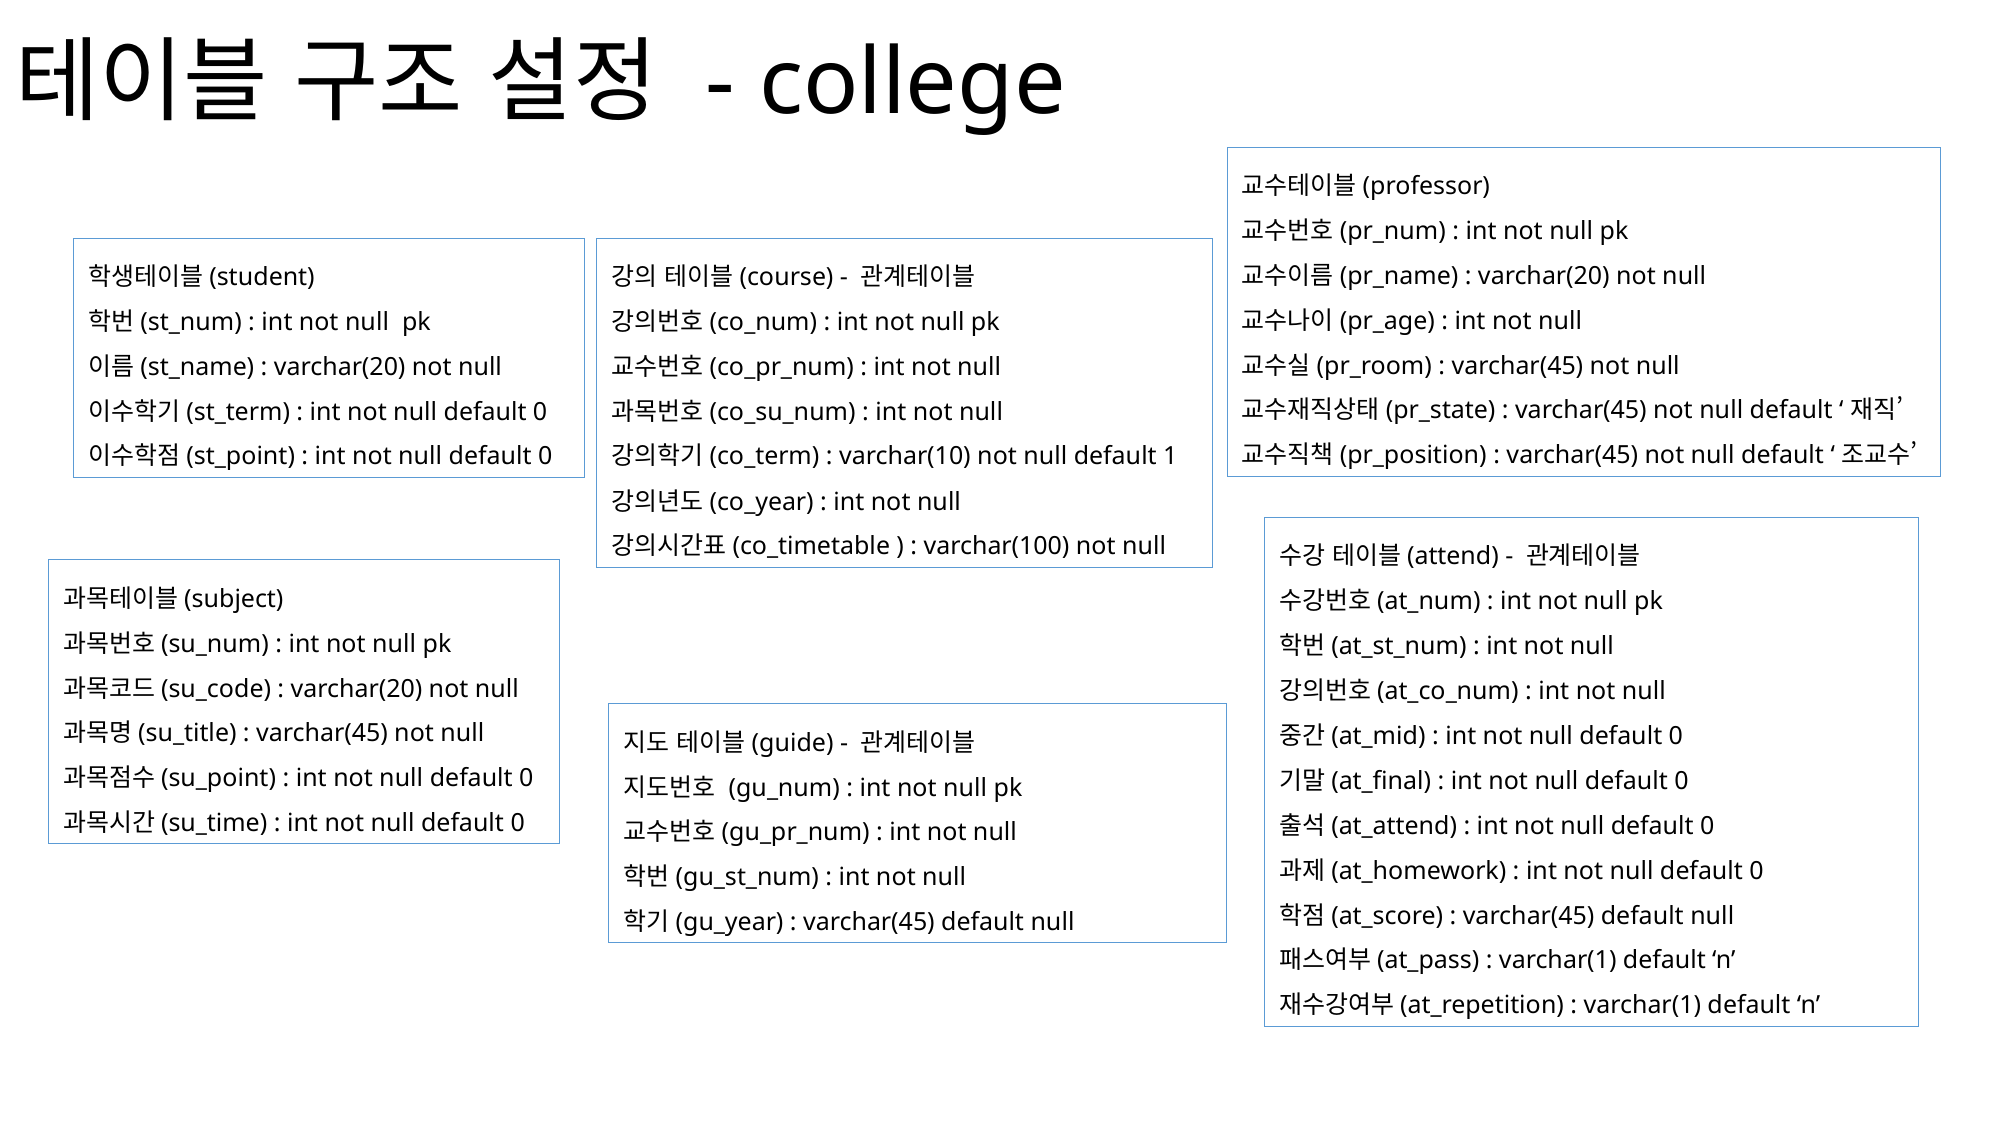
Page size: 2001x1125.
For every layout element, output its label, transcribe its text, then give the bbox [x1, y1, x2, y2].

text_box 강의 테이블(course) - 관계테이블 강의번호(co_num) : int not null pk 교수번호(co_pr_num) : int not null 과목번호(co_su_num) : int not null 강의학기(co_term) : varchar(10) not null default 1 강의년도(co_year) : int not null 강의시간표(co_timetable ) : varchar(100) not null [596, 238, 1213, 568]
text_box 교수테이블(professor) 교수번호(pr_num) : int not null pk 교수이름(pr_name) : varchar(20) not null 교수나이(pr_age) : int not null 교수실(pr_room) : varchar(45) not null 교수재직상태(pr_state) : varchar(45) not null default ‘재직’ 교수직책(pr_position) : varchar(45) not null default ‘조교수’ [1227, 147, 1941, 477]
text_box 과목테이블(subject) 과목번호(su_num) : int not null pk 과목코드(su_code) : varchar(20) not null 과목명(su_title) : varchar(45) not null 과목점수(su_point) : int not null default 0 과목시간(su_time) : int not null default 0 [48, 559, 560, 844]
text_box 수강 테이블(attend) - 관계테이블 수강번호(at_num) : int not null pk 학번(at_st_num) : int not null 강의번호(at_co_num) : int not null 중간(at_mid) : int not null default 0 기말(at_final) : int not null default 0 출석(at_attend) : int not null default 0 과제(at_homework) : int not null default 0 학점(at_score) : varchar(45) default null 패스여부(at_pass) : varchar(1) default ‘n’ 재수강여부(at_repetition) : varchar(1) default ‘n’ [1264, 517, 1919, 1027]
title 테이블 구조 설정 - college [0, 0, 1725, 194]
text_box 지도 테이블(guide) - 관계테이블 지도번호 (gu_num) : int not null pk 교수번호(gu_pr_num) : int not null 학번(gu_st_num) : int not null 학기(gu_year) : varchar(45) default null [608, 703, 1227, 943]
text_box 학생테이블(student) 학번(st_num) : int not null pk 이름(st_name) : varchar(20) not null 이수학기(st_term) : int not null default 0 이수학점(st_point) : int not null default 0 [73, 238, 585, 478]
